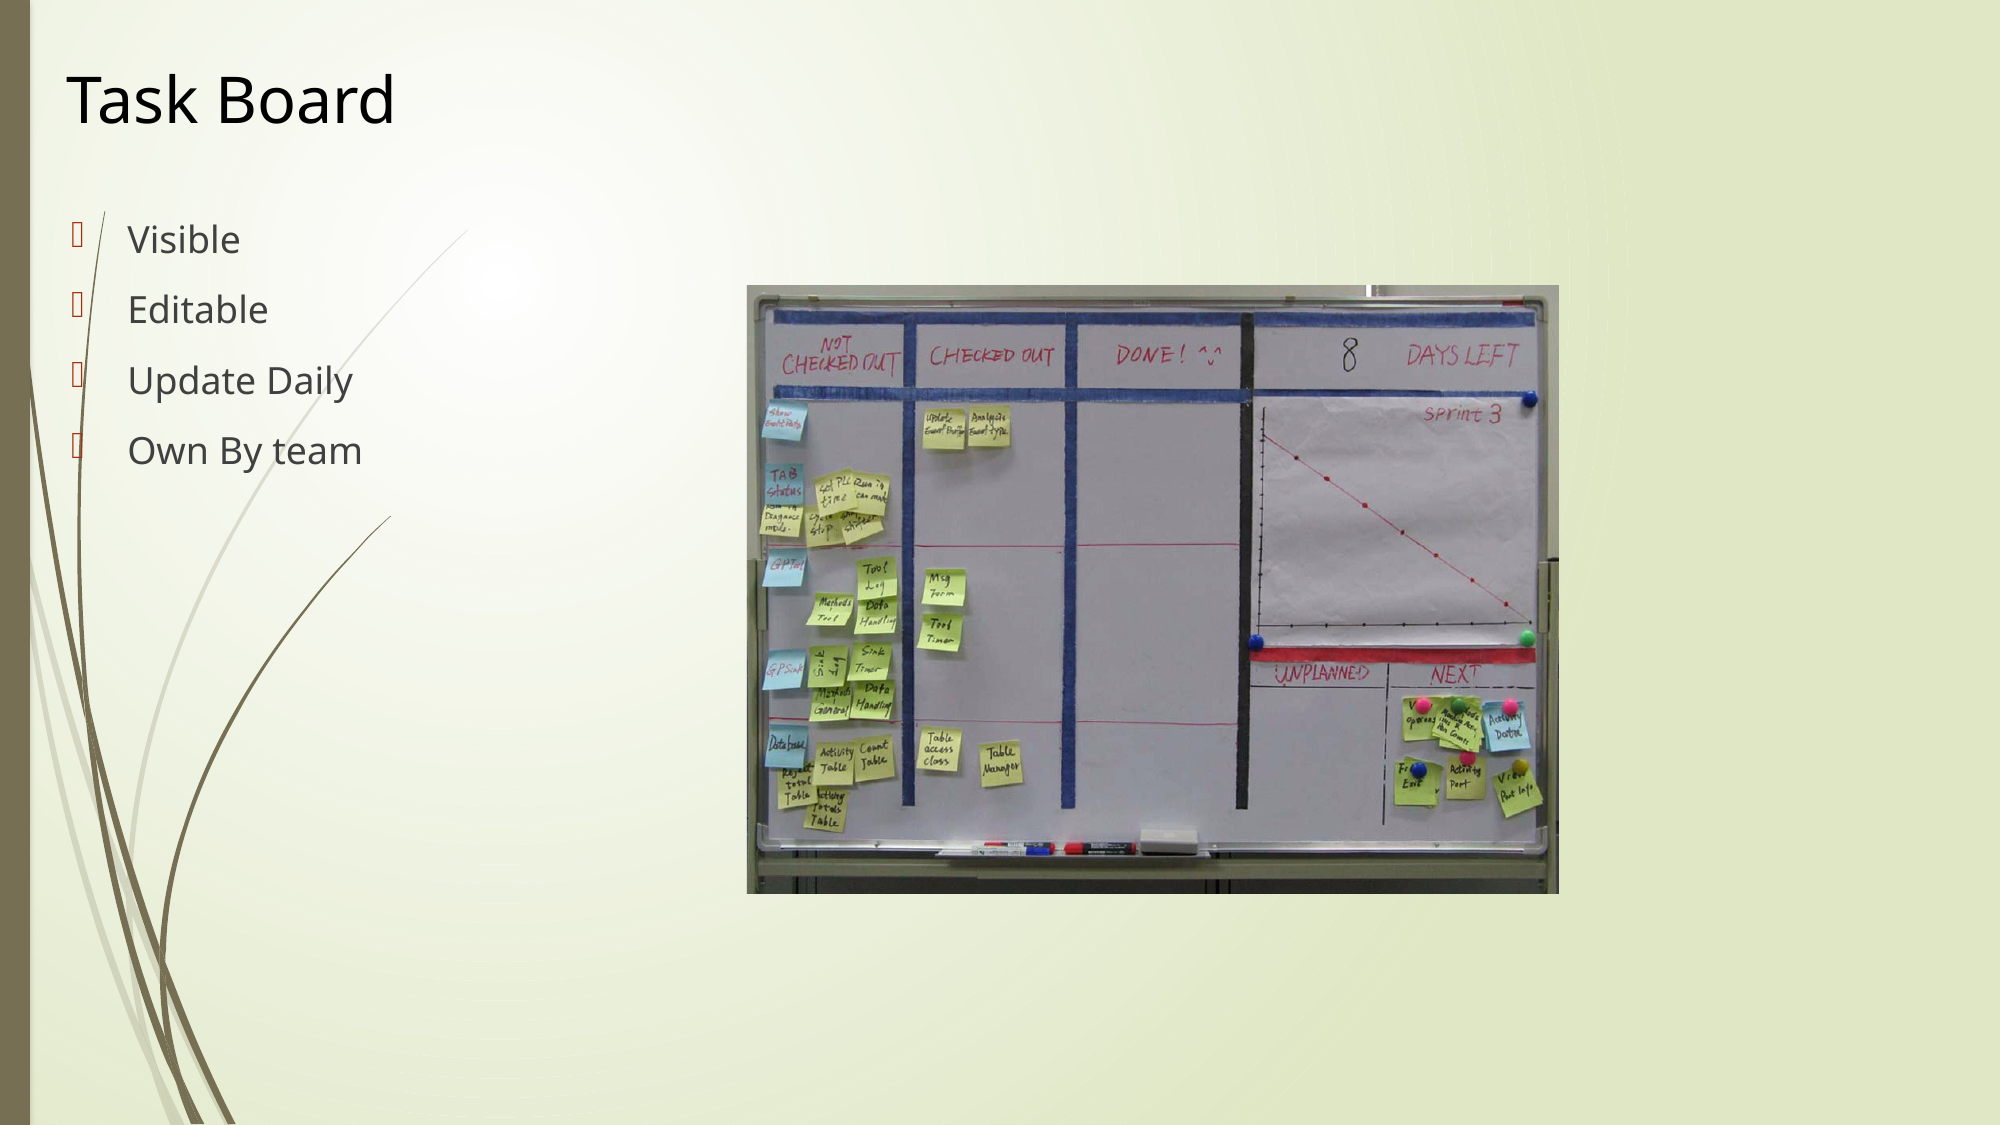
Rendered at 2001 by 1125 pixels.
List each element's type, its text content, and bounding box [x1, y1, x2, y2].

list Visible Editable Update Daily Own By team [55, 203, 1732, 1006]
title Task Board [51, 64, 1884, 175]
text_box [745, 284, 1560, 896]
